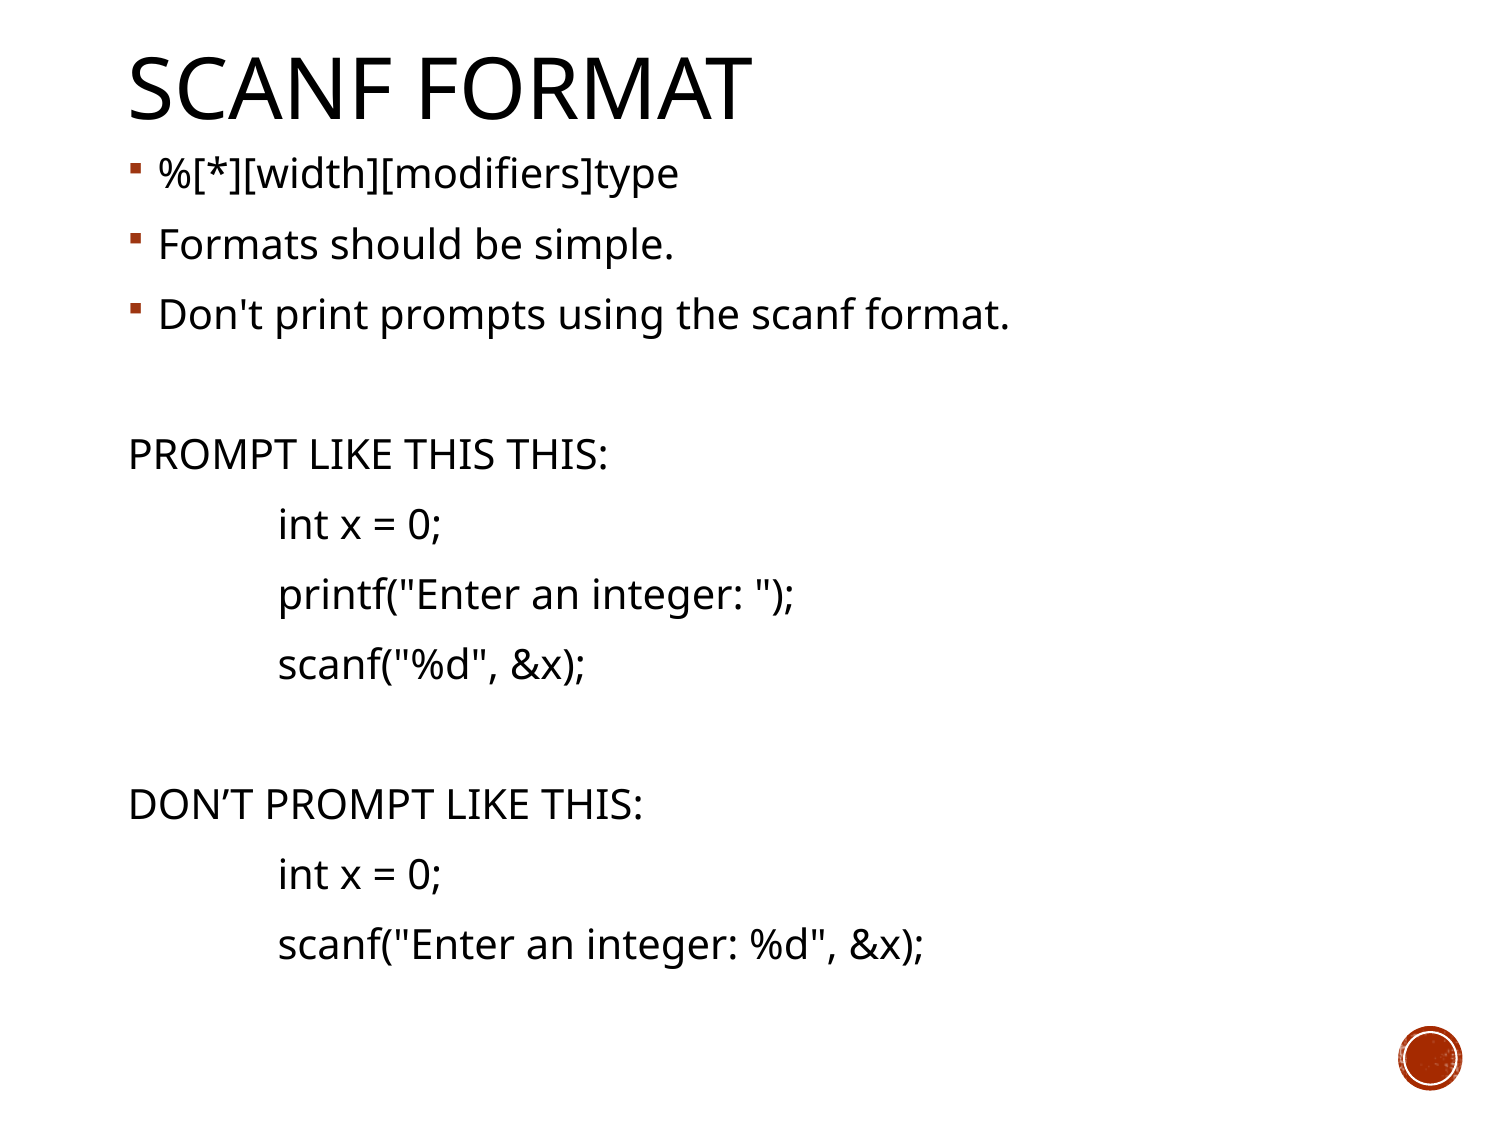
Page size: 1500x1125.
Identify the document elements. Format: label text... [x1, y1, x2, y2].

title Scanf Format [112, 37, 1387, 145]
list %[*][width][modifiers]type Formats should be simple. Don't print prompts using the scanf format. PROMPT LIKE THIS THIS: int x = 0; printf("Enter an integer: "); scanf("%d", &x); DON’T PROMPT LIKE THIS: int x = 0; scanf("Enter an integer: %d", &x); [112, 145, 1388, 1050]
